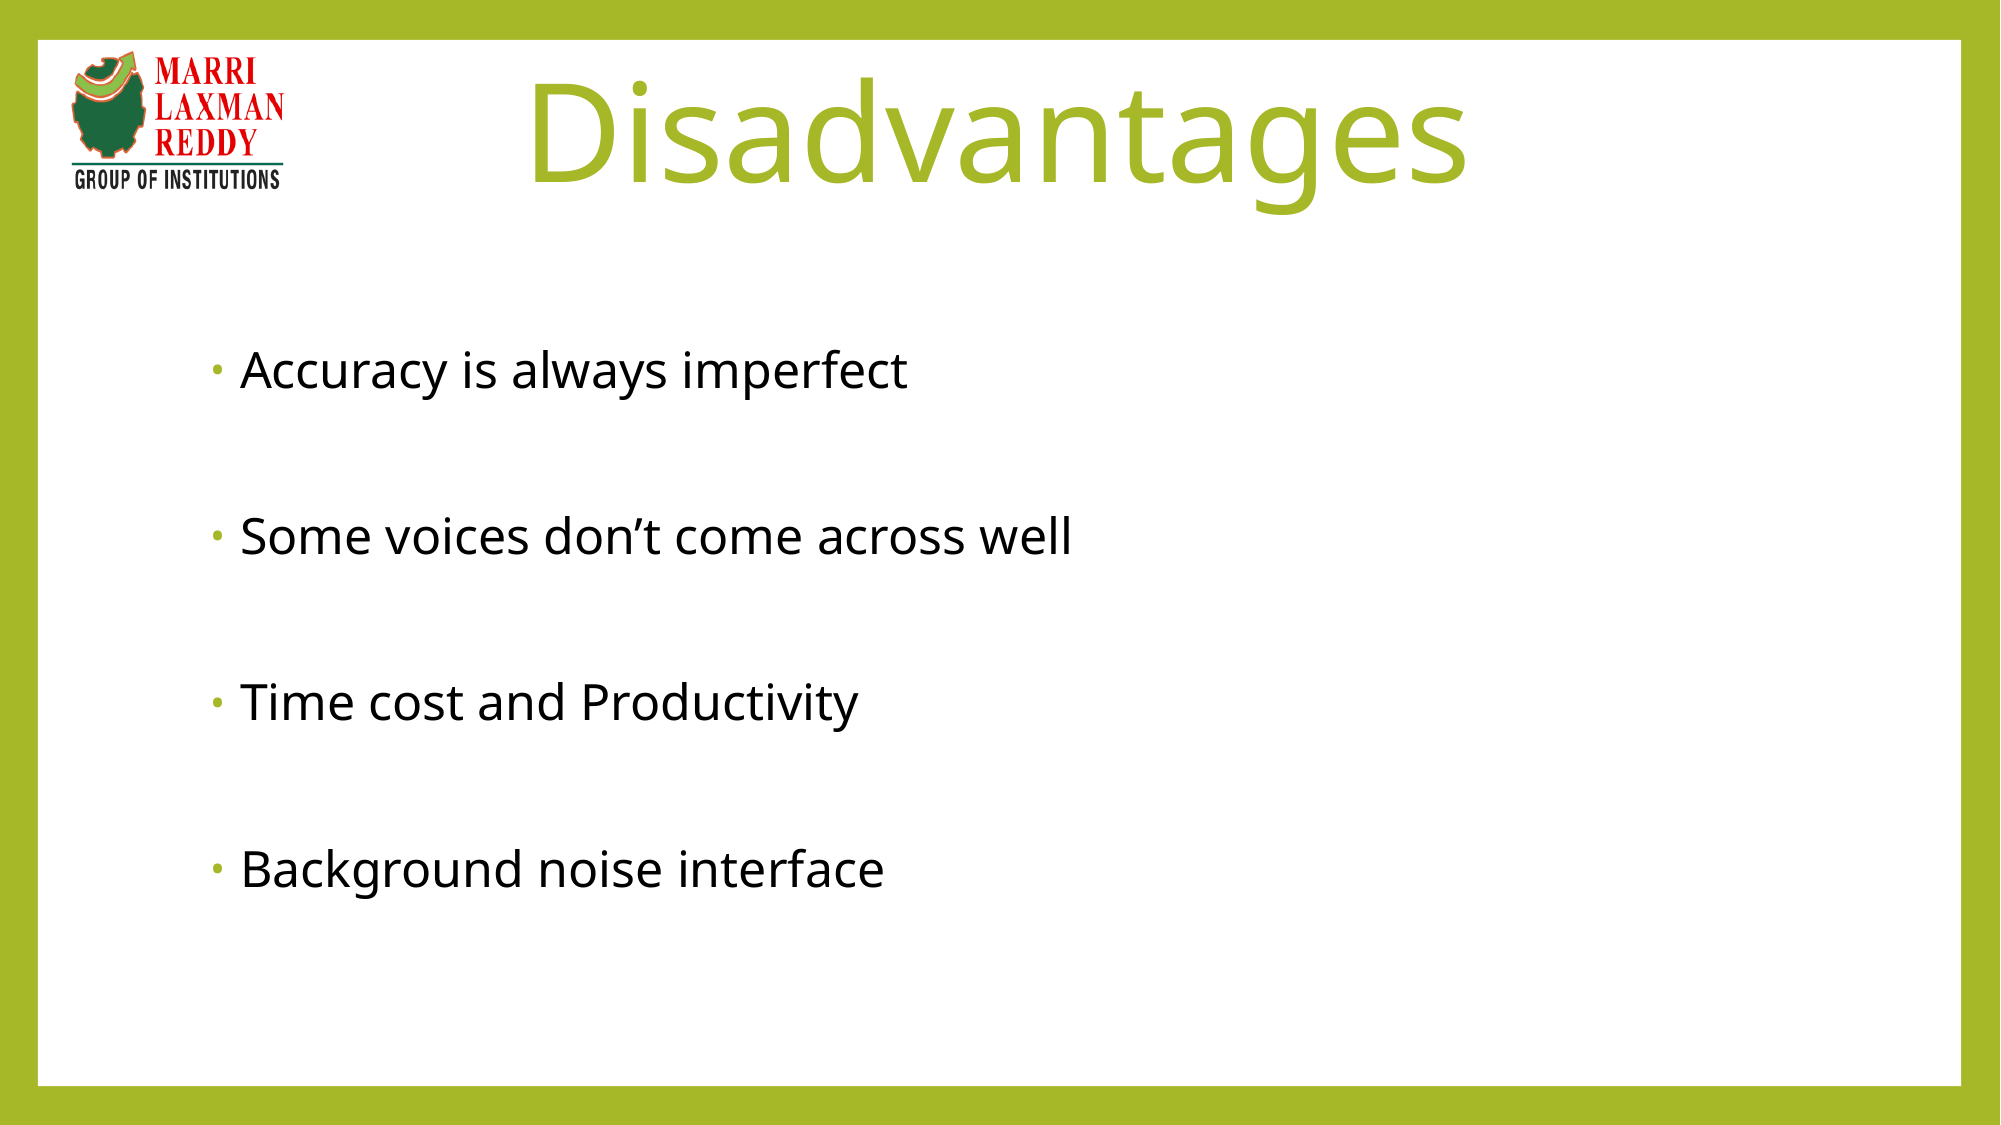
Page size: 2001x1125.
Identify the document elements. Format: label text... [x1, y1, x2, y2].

list Accuracy is always imperfect Some voices don’t come across well Time cost and Productivity Background noise interface [187, 337, 1808, 1000]
title Disadvantages [187, 42, 1808, 234]
picture [66, 48, 187, 193]
